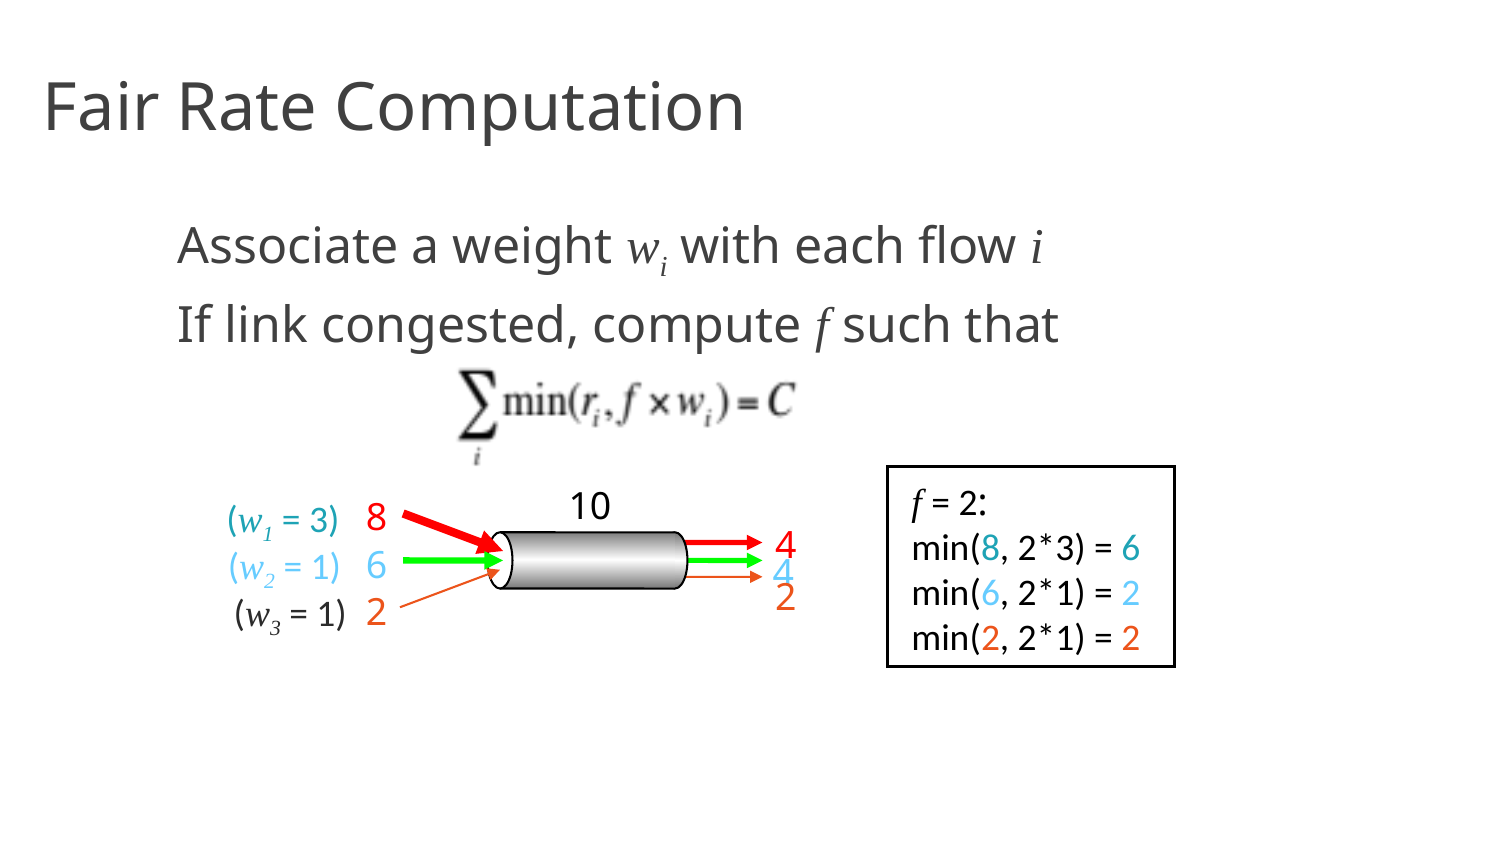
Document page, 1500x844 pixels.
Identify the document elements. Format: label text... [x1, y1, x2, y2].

text_box 2 [357, 580, 403, 641]
text_box [403, 513, 504, 553]
text_box [685, 536, 760, 549]
text_box 10 [553, 477, 627, 535]
text_box [675, 532, 688, 589]
text_box (w2 = 1) [213, 534, 357, 601]
text_box [686, 570, 758, 584]
text_box 6 [355, 533, 403, 580]
text_box [487, 532, 513, 589]
text_box [399, 568, 500, 608]
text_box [451, 359, 802, 469]
text_box (w3 = 1) [218, 581, 362, 647]
text_box 8 [351, 485, 403, 533]
text_box [504, 533, 675, 588]
title Fair Rate Computation [27, 33, 1480, 175]
text_box [887, 466, 1175, 667]
text_box 4 [760, 513, 812, 565]
text_box 2 [760, 565, 812, 626]
text_box [688, 554, 758, 567]
list Associate a weight wi with each flow i If link congested, compute f such that [162, 206, 1338, 385]
text_box (w1 = 3) [211, 487, 355, 554]
text_box [403, 554, 504, 567]
